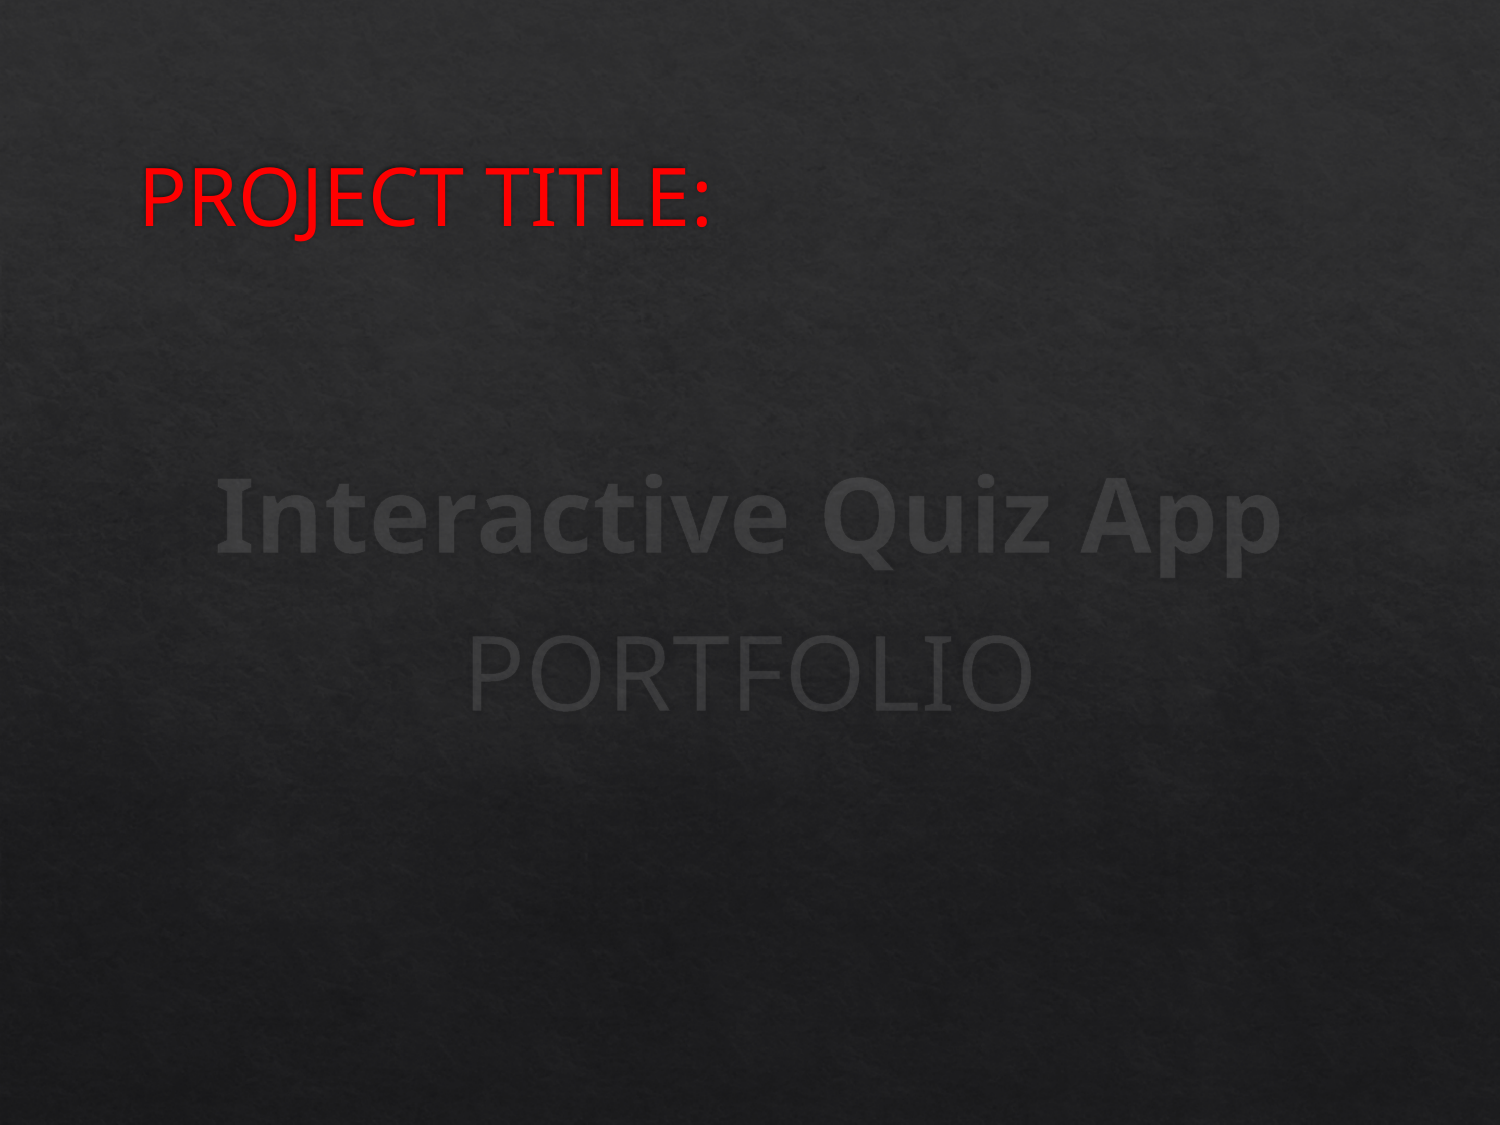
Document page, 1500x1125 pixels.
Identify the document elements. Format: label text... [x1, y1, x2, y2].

subtitle Interactive Quiz App PORTFOLIO [112, 361, 1388, 740]
title PROJECT TITLE: [123, 137, 1412, 251]
